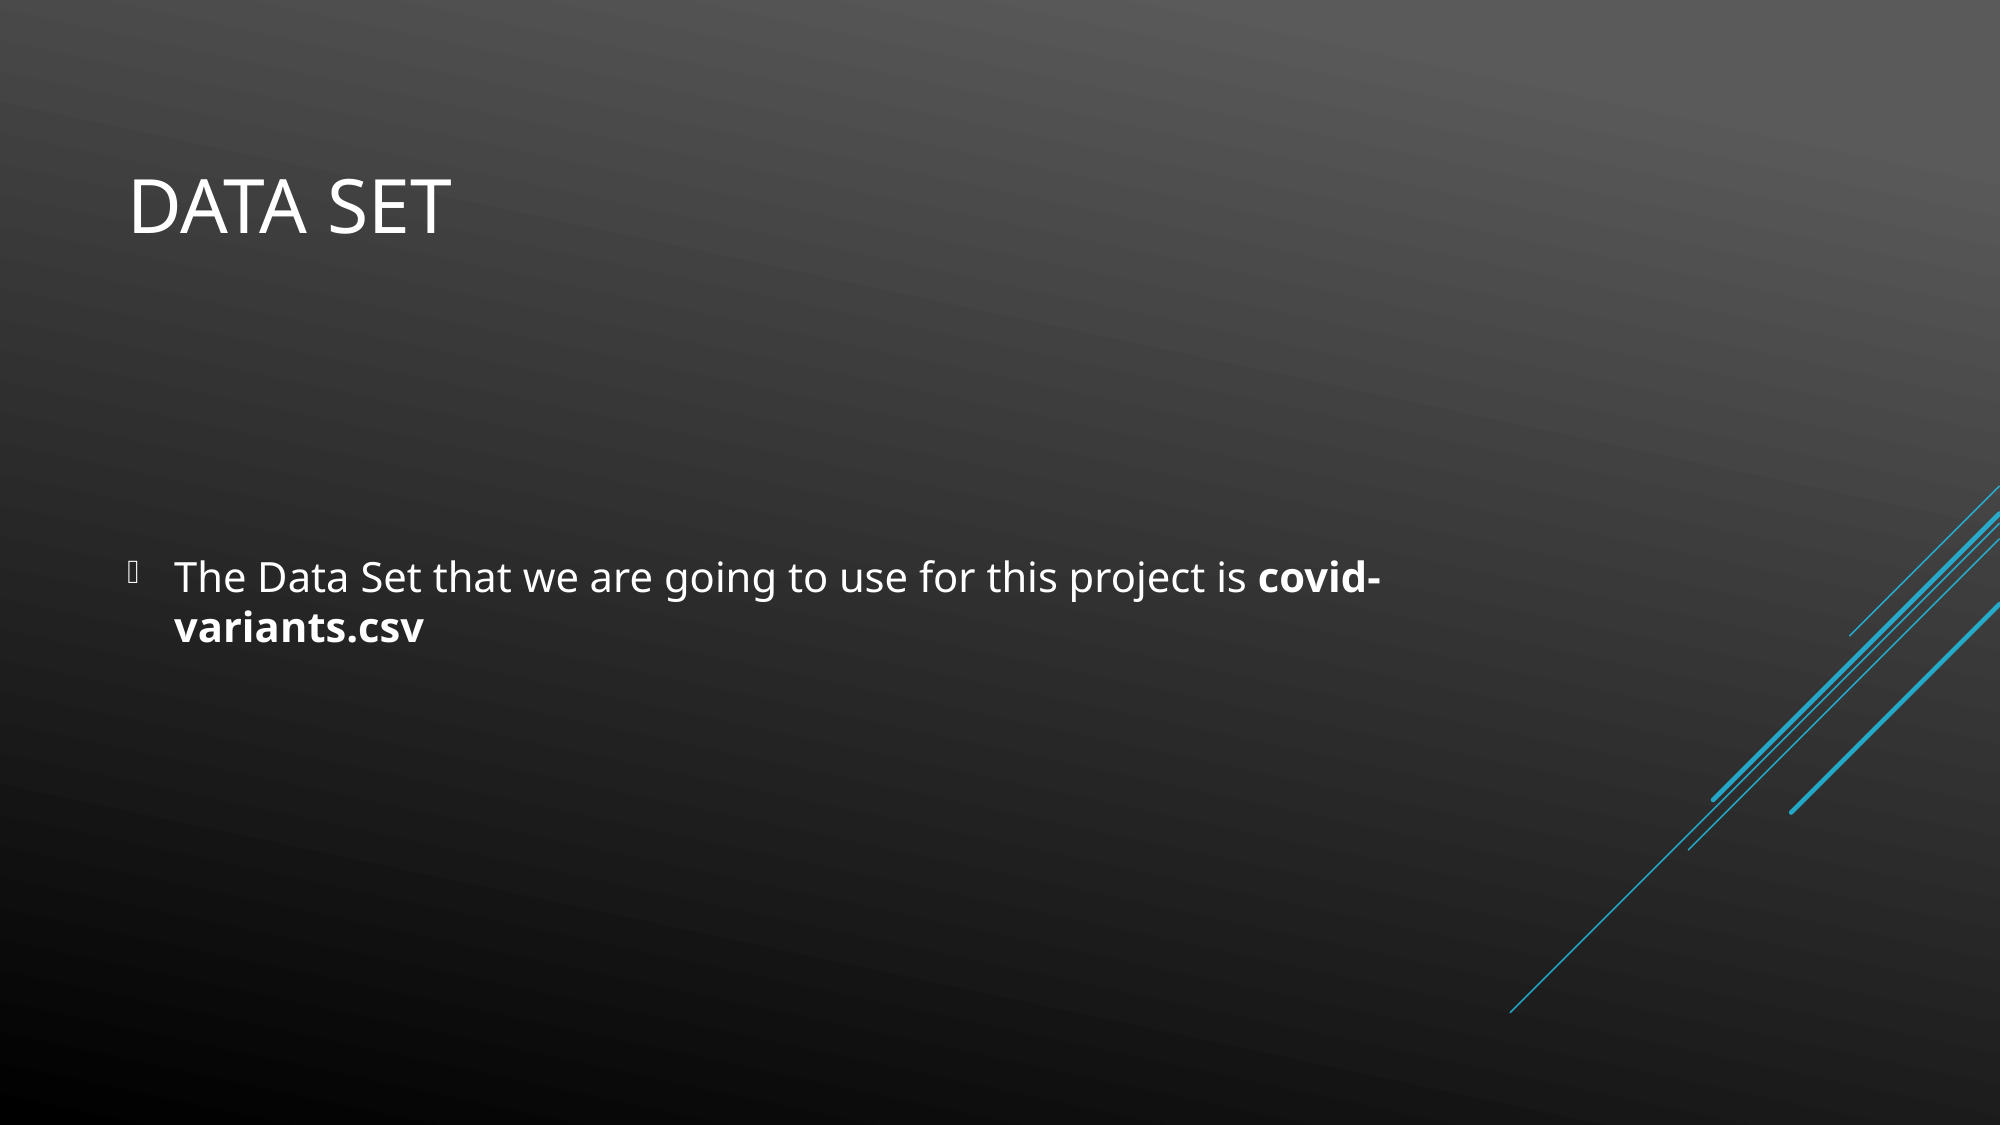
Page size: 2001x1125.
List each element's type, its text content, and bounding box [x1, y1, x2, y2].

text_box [1510, 485, 2000, 1013]
list The Data Set that we are going to use for this project is covid-variants.csv [112, 339, 1513, 933]
text_box [0, 0, 2000, 1125]
title Data set [112, 79, 1513, 327]
